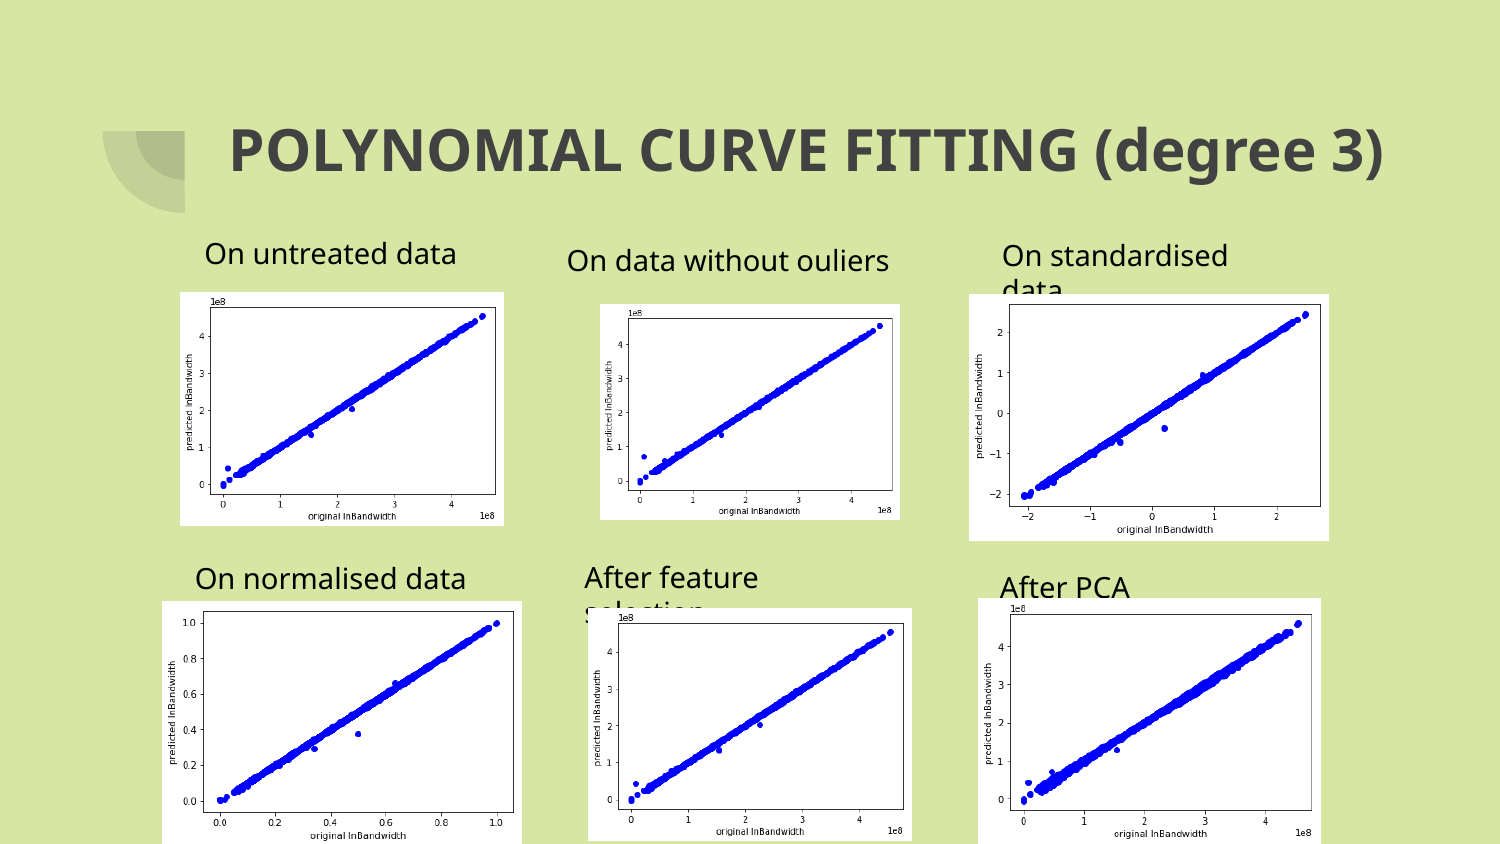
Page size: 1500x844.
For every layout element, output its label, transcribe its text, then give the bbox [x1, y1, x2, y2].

text_box On data without ouliers [551, 226, 911, 280]
text_box After feature selection [569, 544, 893, 584]
picture [969, 294, 1329, 541]
text_box On standardised data [987, 222, 1311, 280]
picture [588, 607, 912, 841]
picture [179, 292, 504, 526]
picture [599, 304, 901, 520]
text_box POLYNOMIAL CURVE FITTING (degree 3) [213, 98, 1412, 217]
text_box On normalised data [180, 545, 504, 598]
picture [978, 598, 1321, 844]
text_box After PCA [985, 555, 1345, 584]
text_box On untreated data [189, 220, 513, 273]
picture [162, 601, 522, 844]
